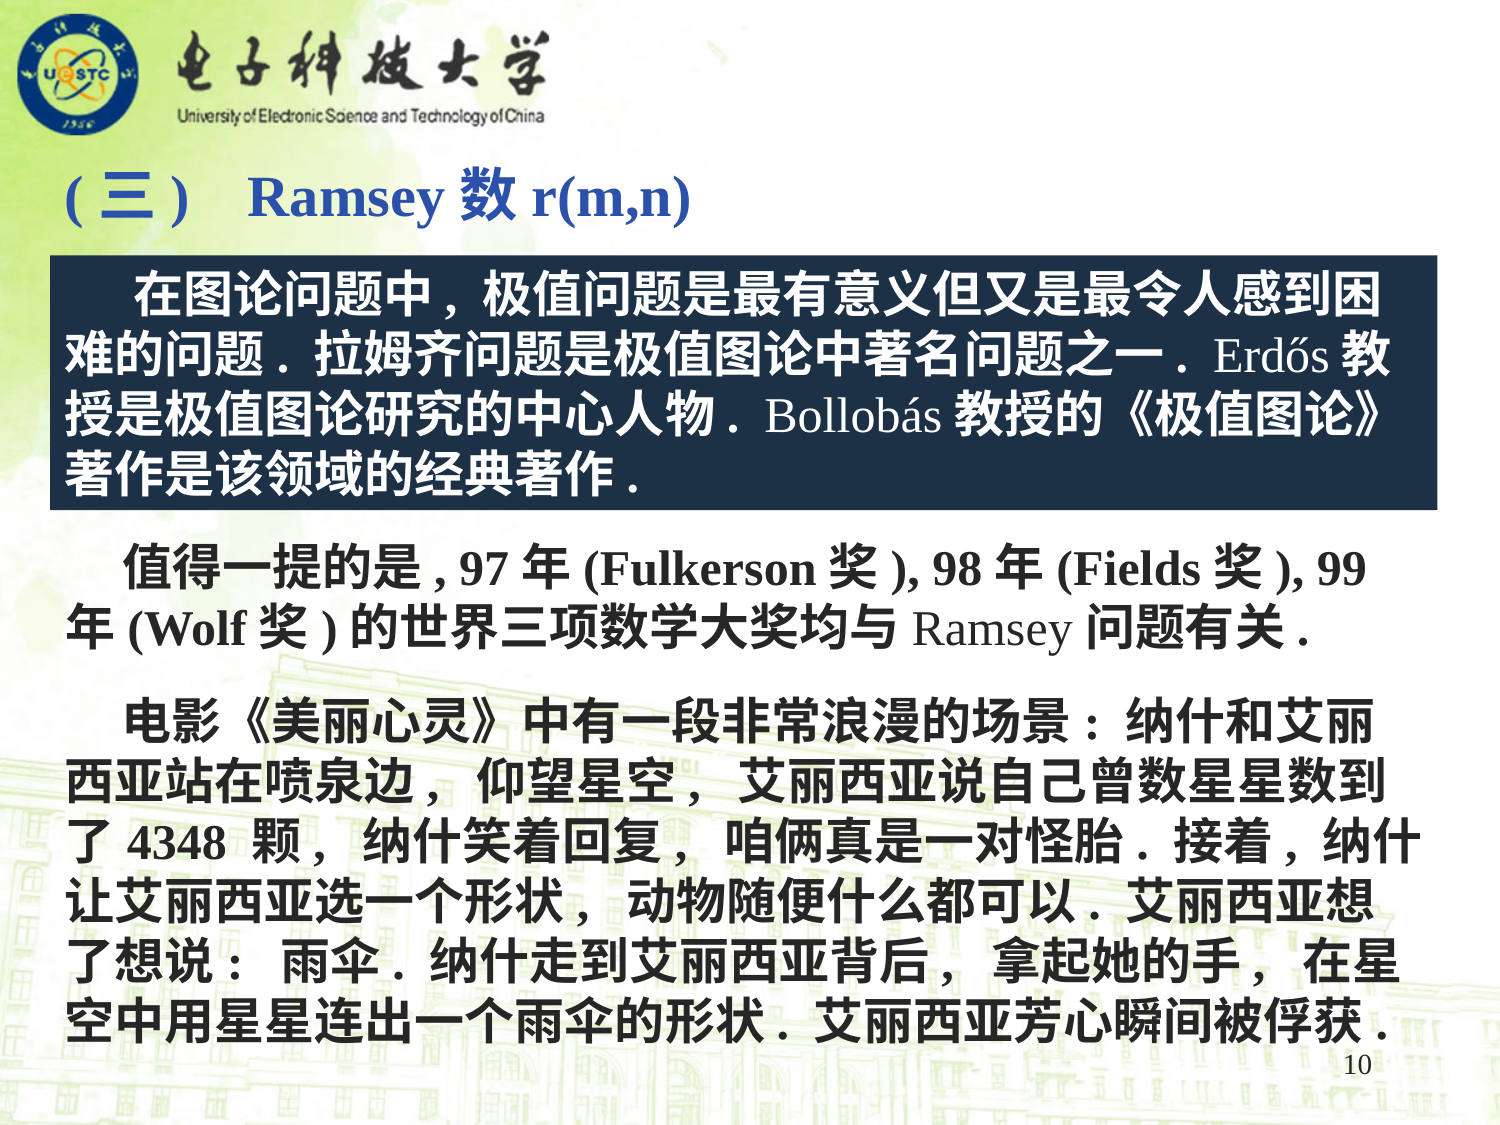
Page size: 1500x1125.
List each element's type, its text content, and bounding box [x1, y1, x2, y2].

text_box (三) Ramsey数r(m,n) [50, 151, 1150, 236]
picture [0, 0, 1500, 1125]
text_box 电影《美丽心灵》中有一段非常浪漫的场景: 纳什和艾丽西亚站在喷泉边, 仰望星空, 艾丽西亚说自己曾数星星数到了4348 颗, 纳什笑着回复, 咱俩真是一对怪胎. 接着, 纳什让艾丽西亚选一个形状, 动物随便什么都可以. 艾丽西亚想了想说: 雨伞. 纳什走到艾丽西亚背后, 拿起她的手, 在星空中用星星连出一个雨伞的形状. 艾丽西亚芳心瞬间被俘获. [50, 682, 1438, 1057]
text_box 值得一提的是, 97年(Fulkerson奖), 98年(Fields奖), 99年(Wolf奖)的世界三项数学大奖均与Ramsey问题有关. [50, 527, 1438, 663]
text_box 在图论问题中, 极值问题是最有意义但又是最令人感到困难的问题. 拉姆齐问题是极值图论中著名问题之一. Erdős教授是极值图论研究的中心人物. Bollobás教授的《极值图论》著作是该领域的经典著作. [50, 255, 1438, 511]
slide_number 10 [1074, 1057, 1388, 1100]
